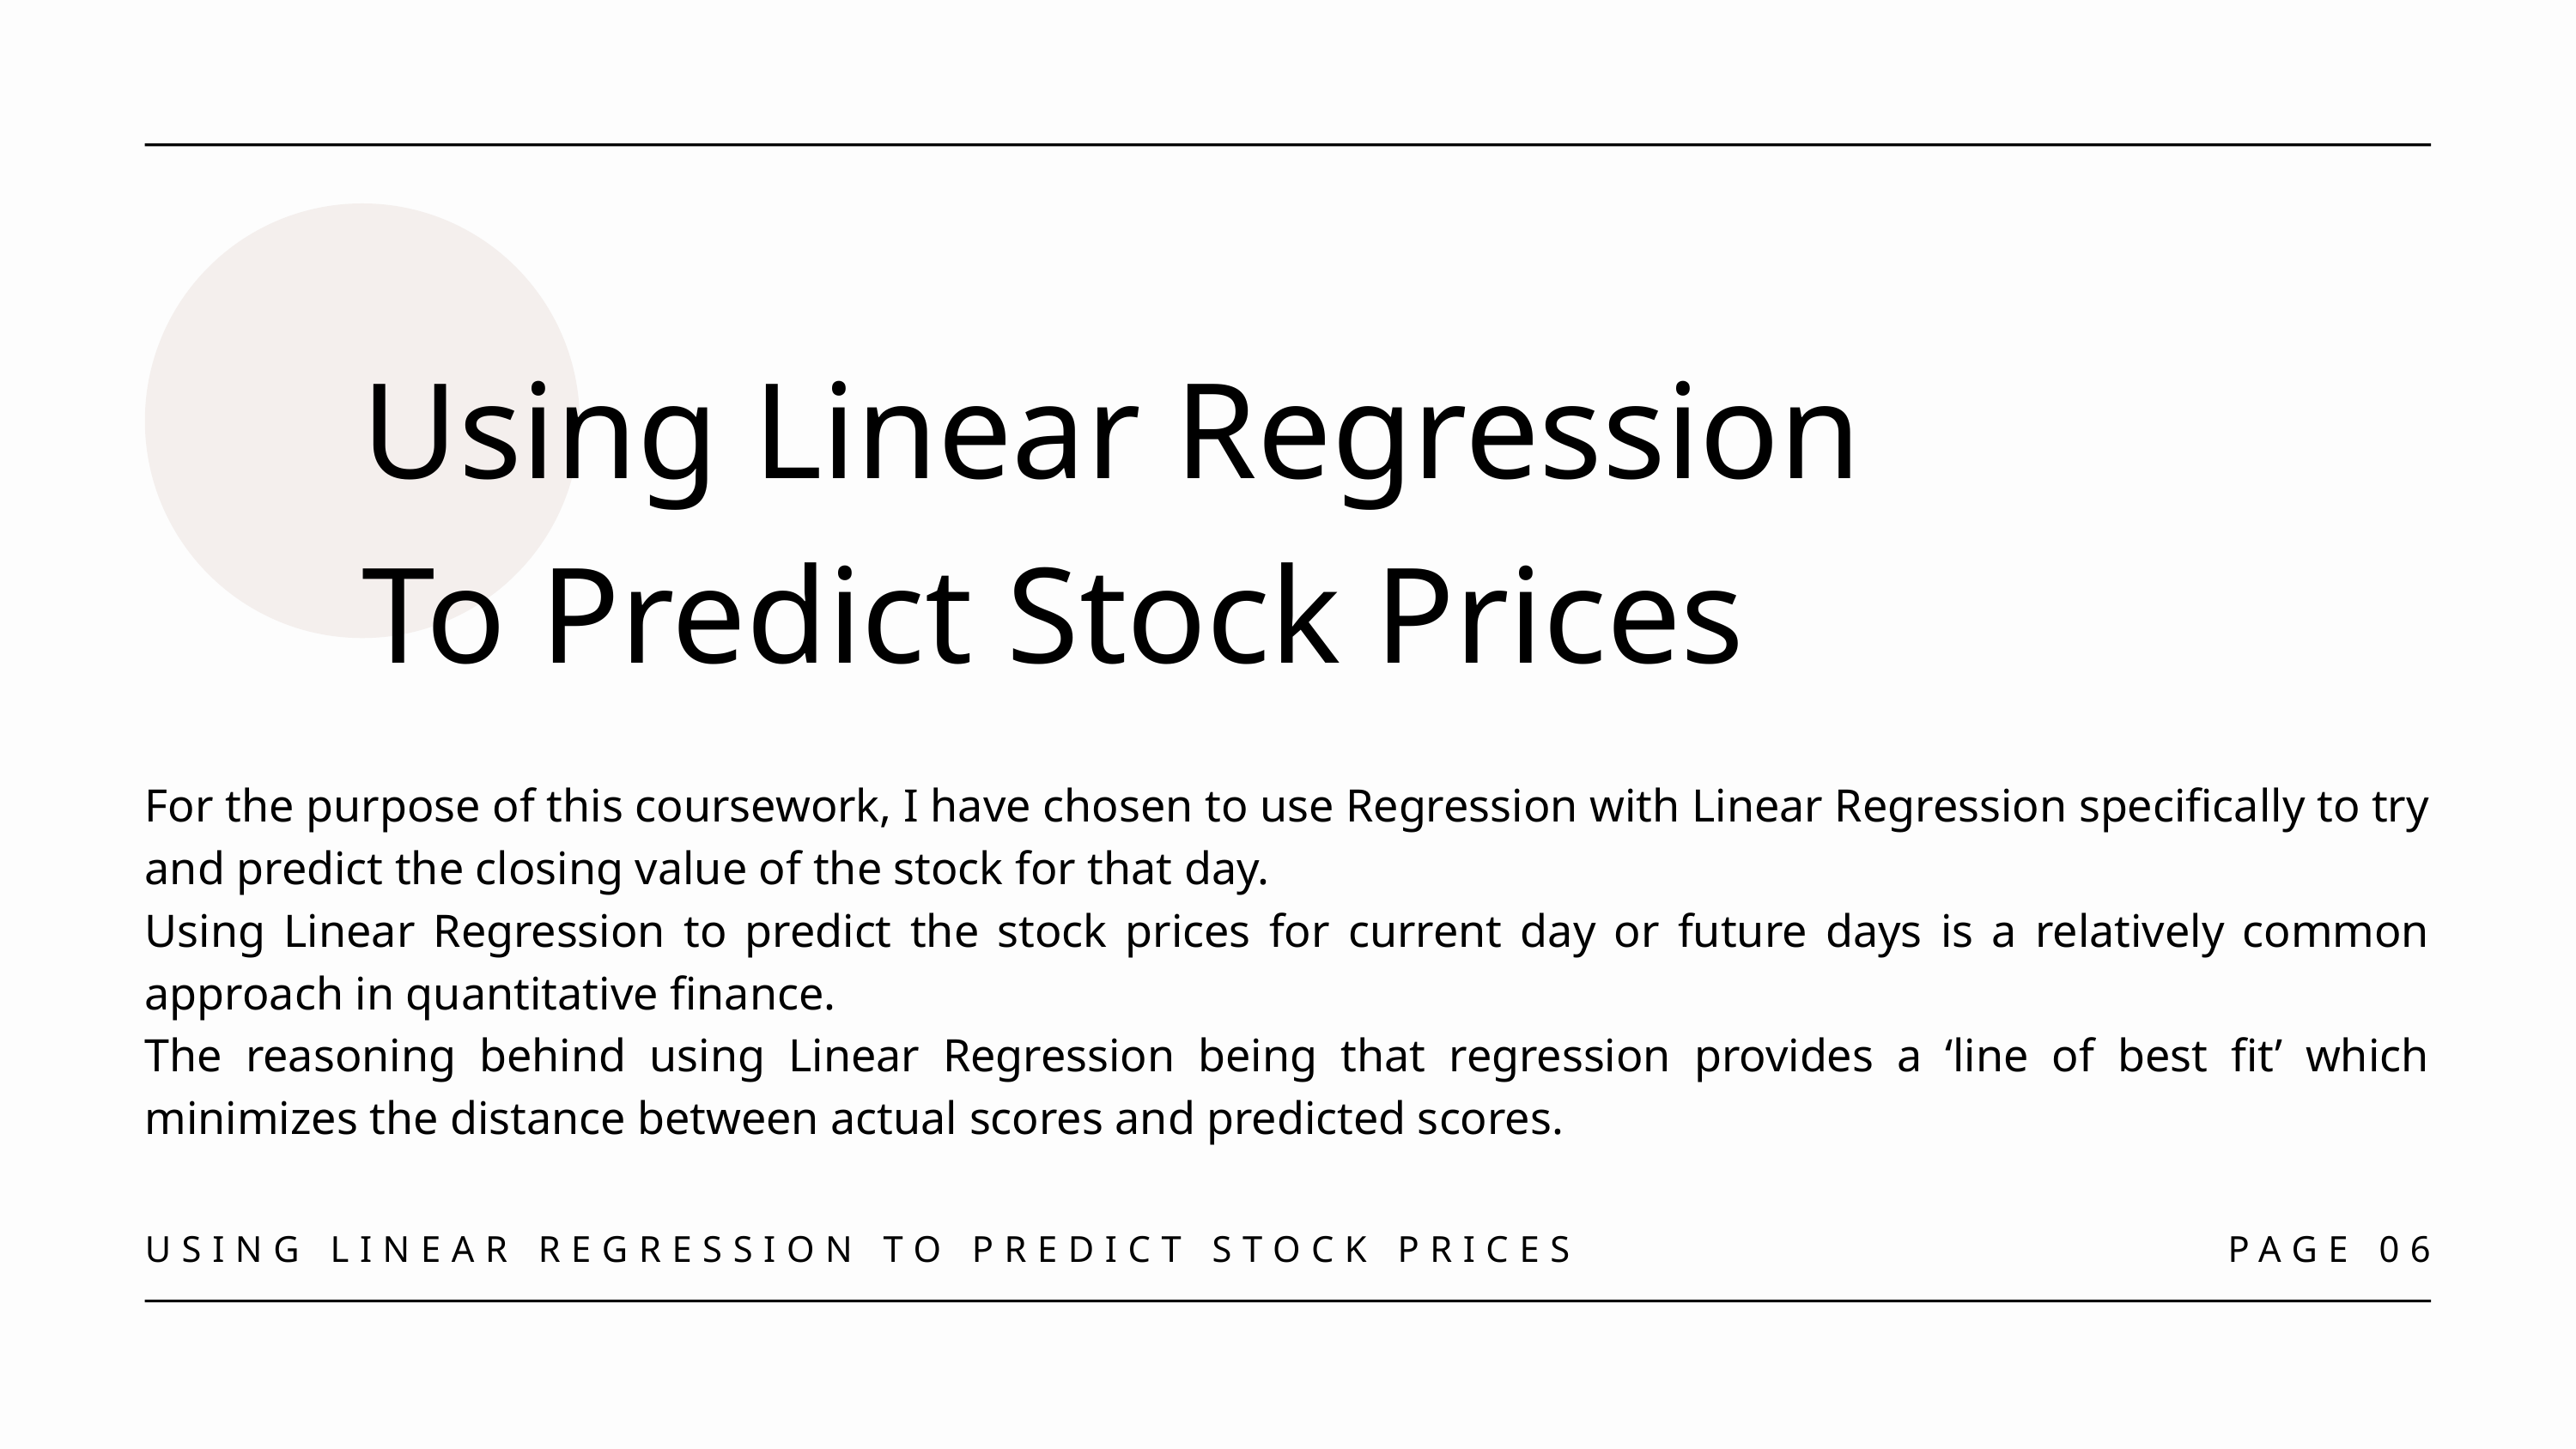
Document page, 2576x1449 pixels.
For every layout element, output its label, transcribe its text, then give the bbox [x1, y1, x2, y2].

text_box PAGE 06 [2014, 1219, 2432, 1270]
text_box For the purpose of this coursework, I have chosen to use Regression with Linear Regression specifically to try and predict the closing value of the stock for that day. Using Linear Regression to predict the stock prices for current day or future days is a relatively common approach in quantitative finance. The reasoning behind using Linear Regression being that regression provides a ‘line of best fit’ which minimizes the distance between actual scores and predicted scores. [144, 767, 2432, 1206]
text_box Using Linear Regression To Predict Stock Prices [361, 319, 1971, 690]
text_box USING LINEAR REGRESSION TO PREDICT STOCK PRICES [144, 1219, 1751, 1270]
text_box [144, 203, 580, 639]
